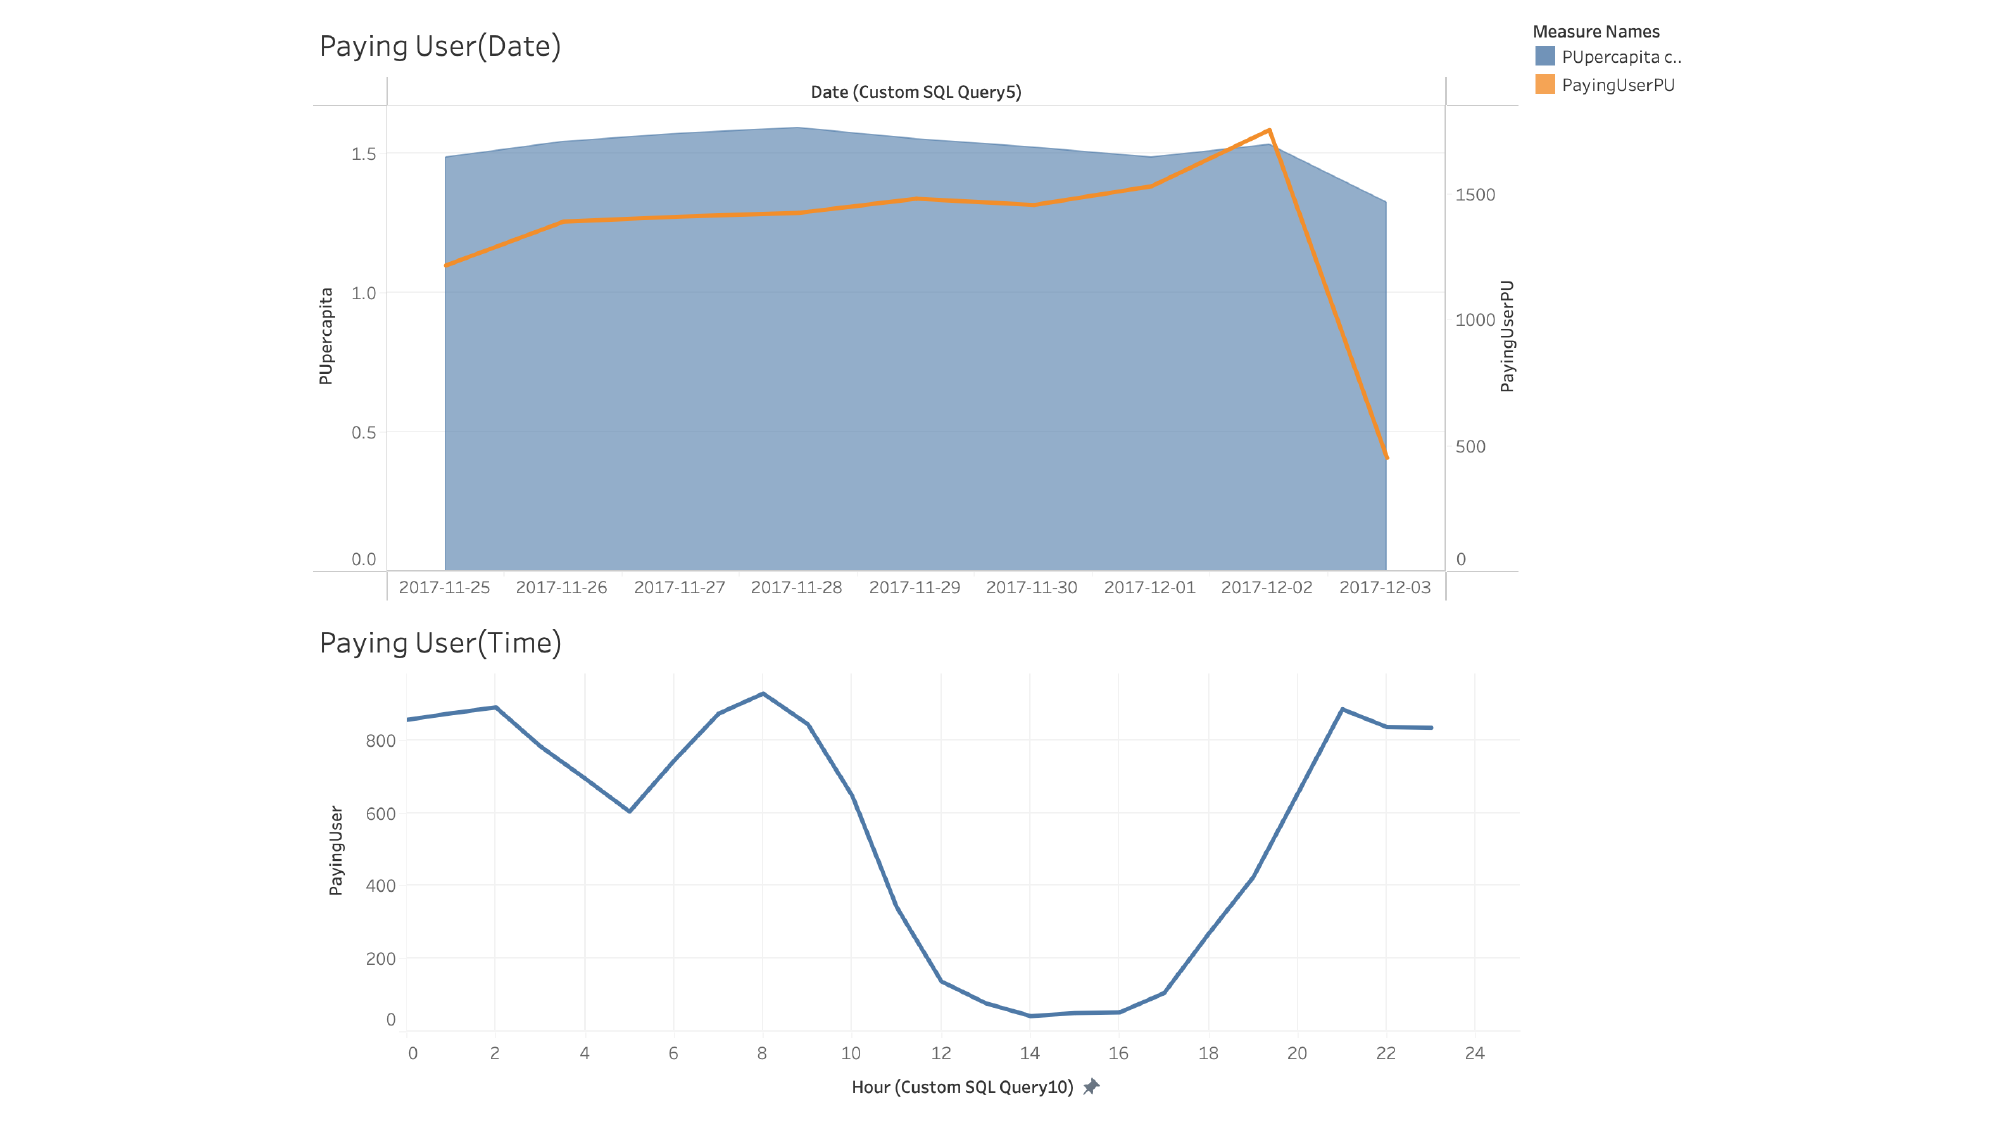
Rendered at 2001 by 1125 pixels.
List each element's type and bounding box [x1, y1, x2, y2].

picture [296, 0, 1704, 1125]
